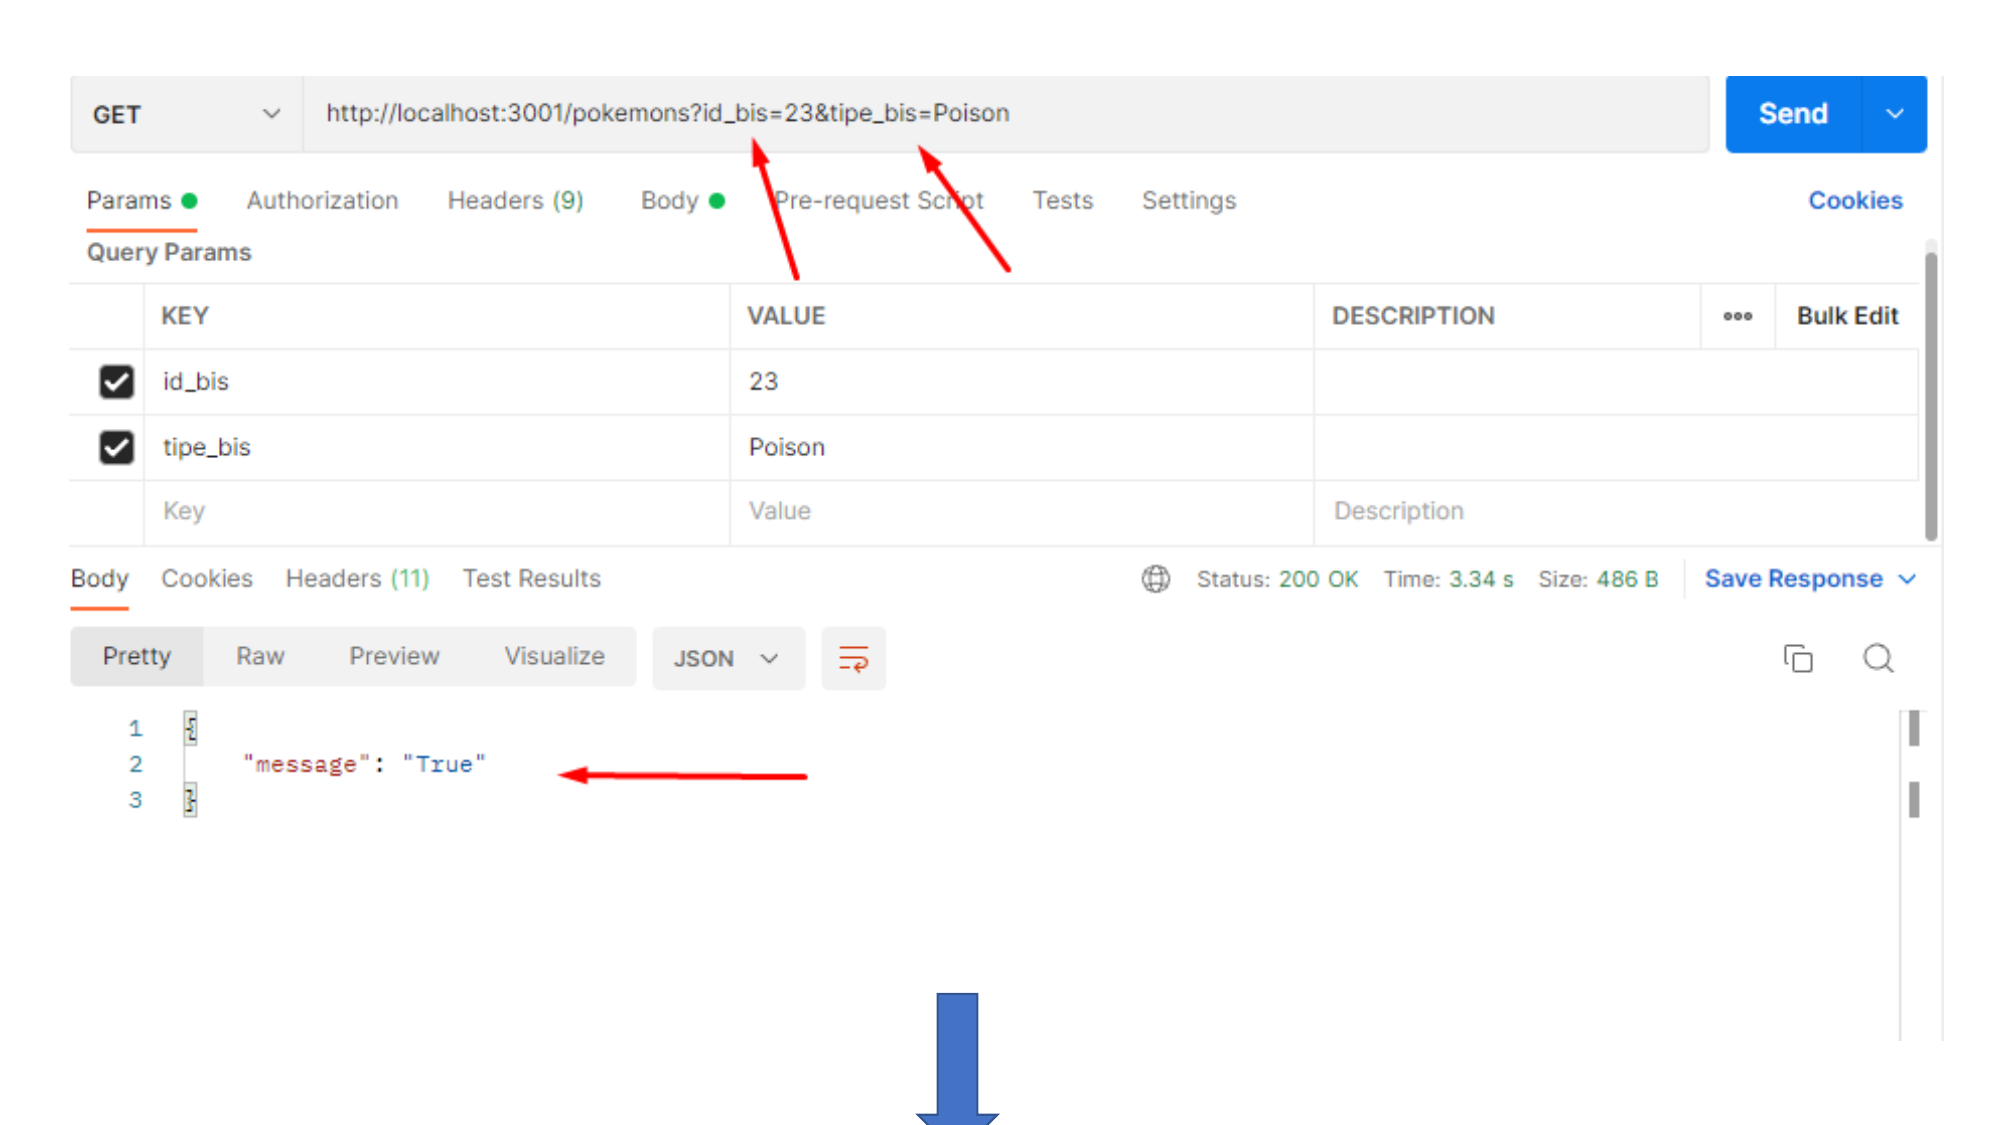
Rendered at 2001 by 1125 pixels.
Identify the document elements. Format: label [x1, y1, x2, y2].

text_box [915, 1041, 1000, 1125]
picture [69, 76, 1944, 1041]
